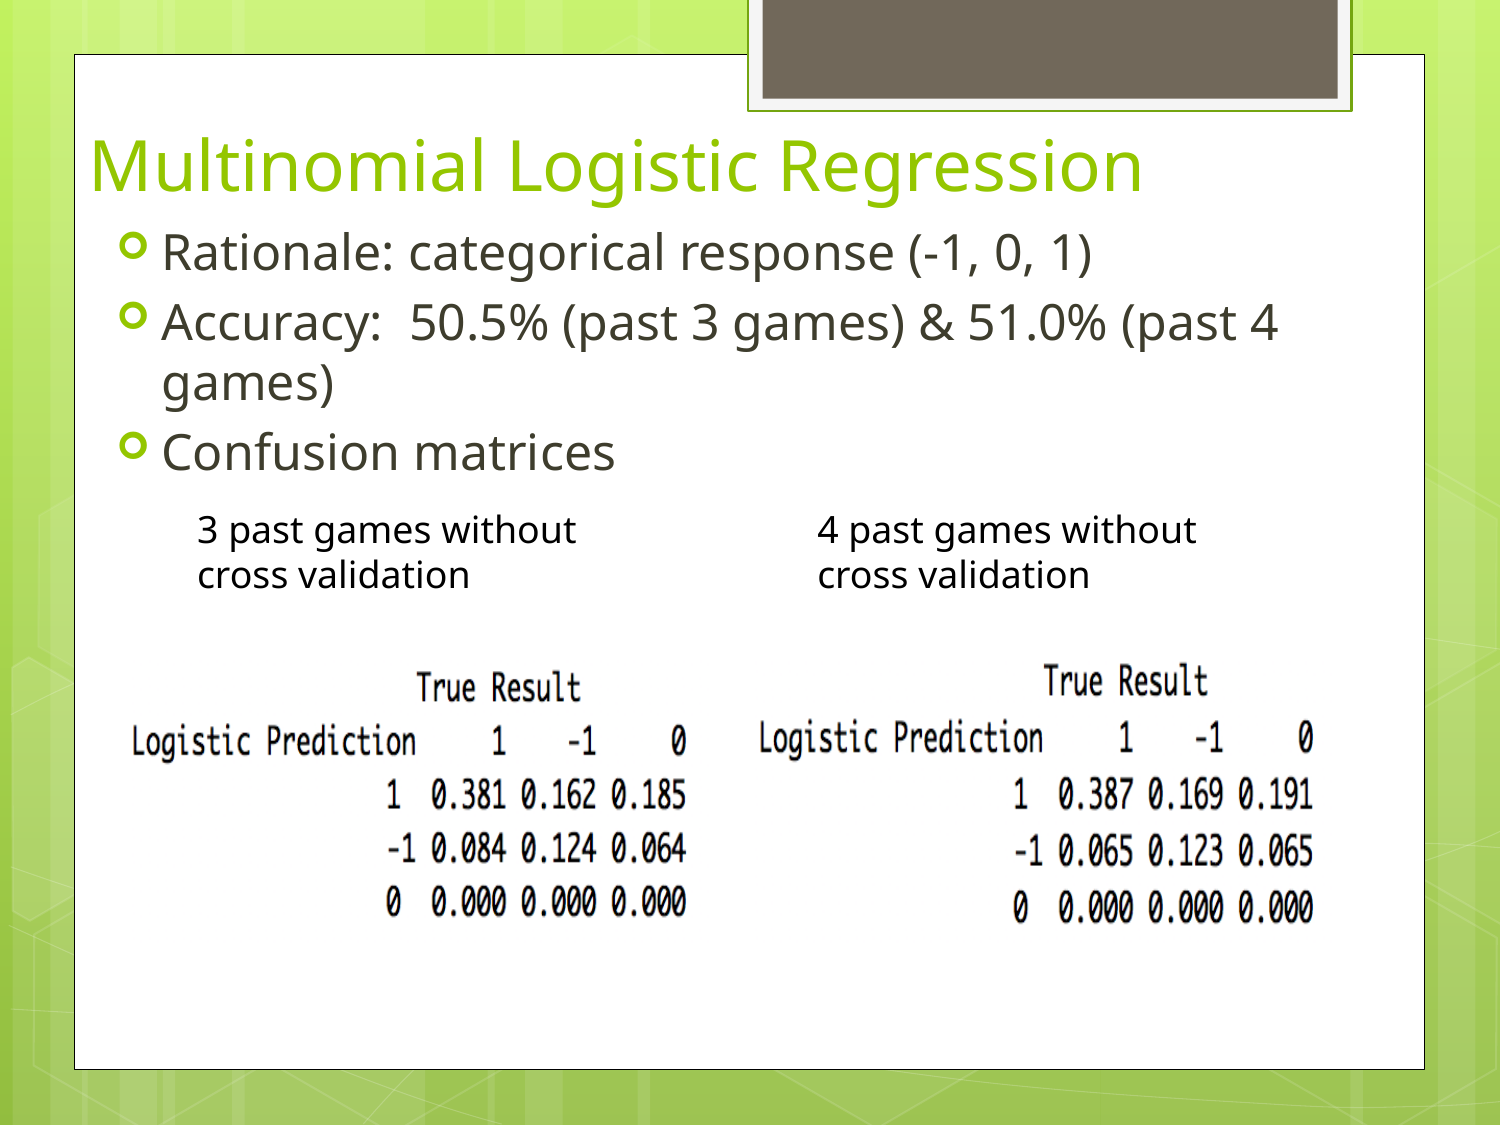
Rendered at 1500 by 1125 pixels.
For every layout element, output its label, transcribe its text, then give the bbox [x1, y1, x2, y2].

text_box Rationale: categorical response (-1, 0, 1) Accuracy: 50.5% (past 3 games) & 51.0% (past 4 games) Confusion matrices [90, 212, 1417, 1024]
title Multinomial Logistic Regression [74, 95, 1227, 213]
text_box 4 past games without cross validation [802, 498, 1283, 604]
text_box 3 past games without cross validation [182, 498, 663, 604]
picture [749, 659, 1338, 946]
picture [127, 659, 714, 946]
